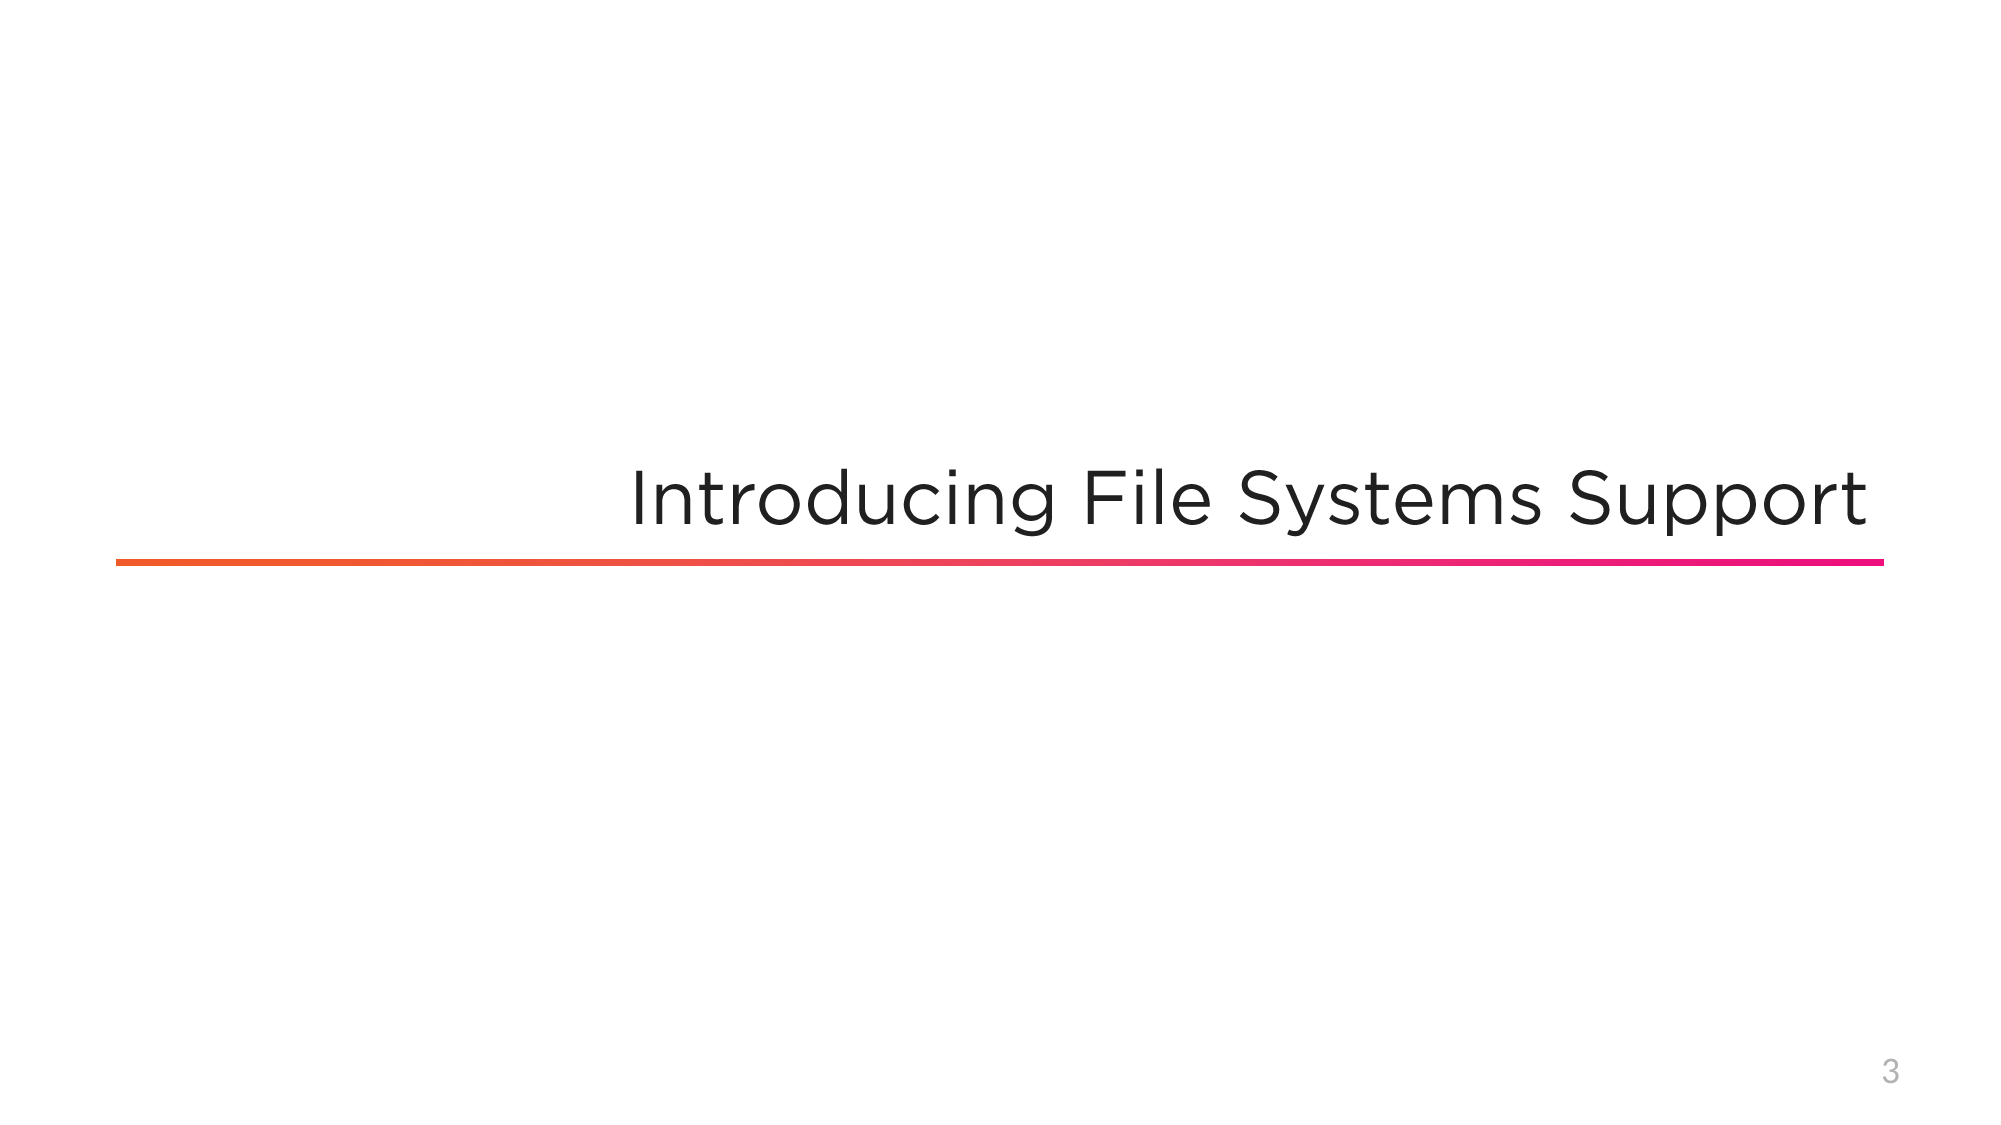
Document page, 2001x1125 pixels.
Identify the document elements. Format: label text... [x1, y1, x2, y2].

slide_number 3 [1440, 1046, 1900, 1103]
picture [627, 450, 1909, 542]
picture [116, 559, 1884, 566]
